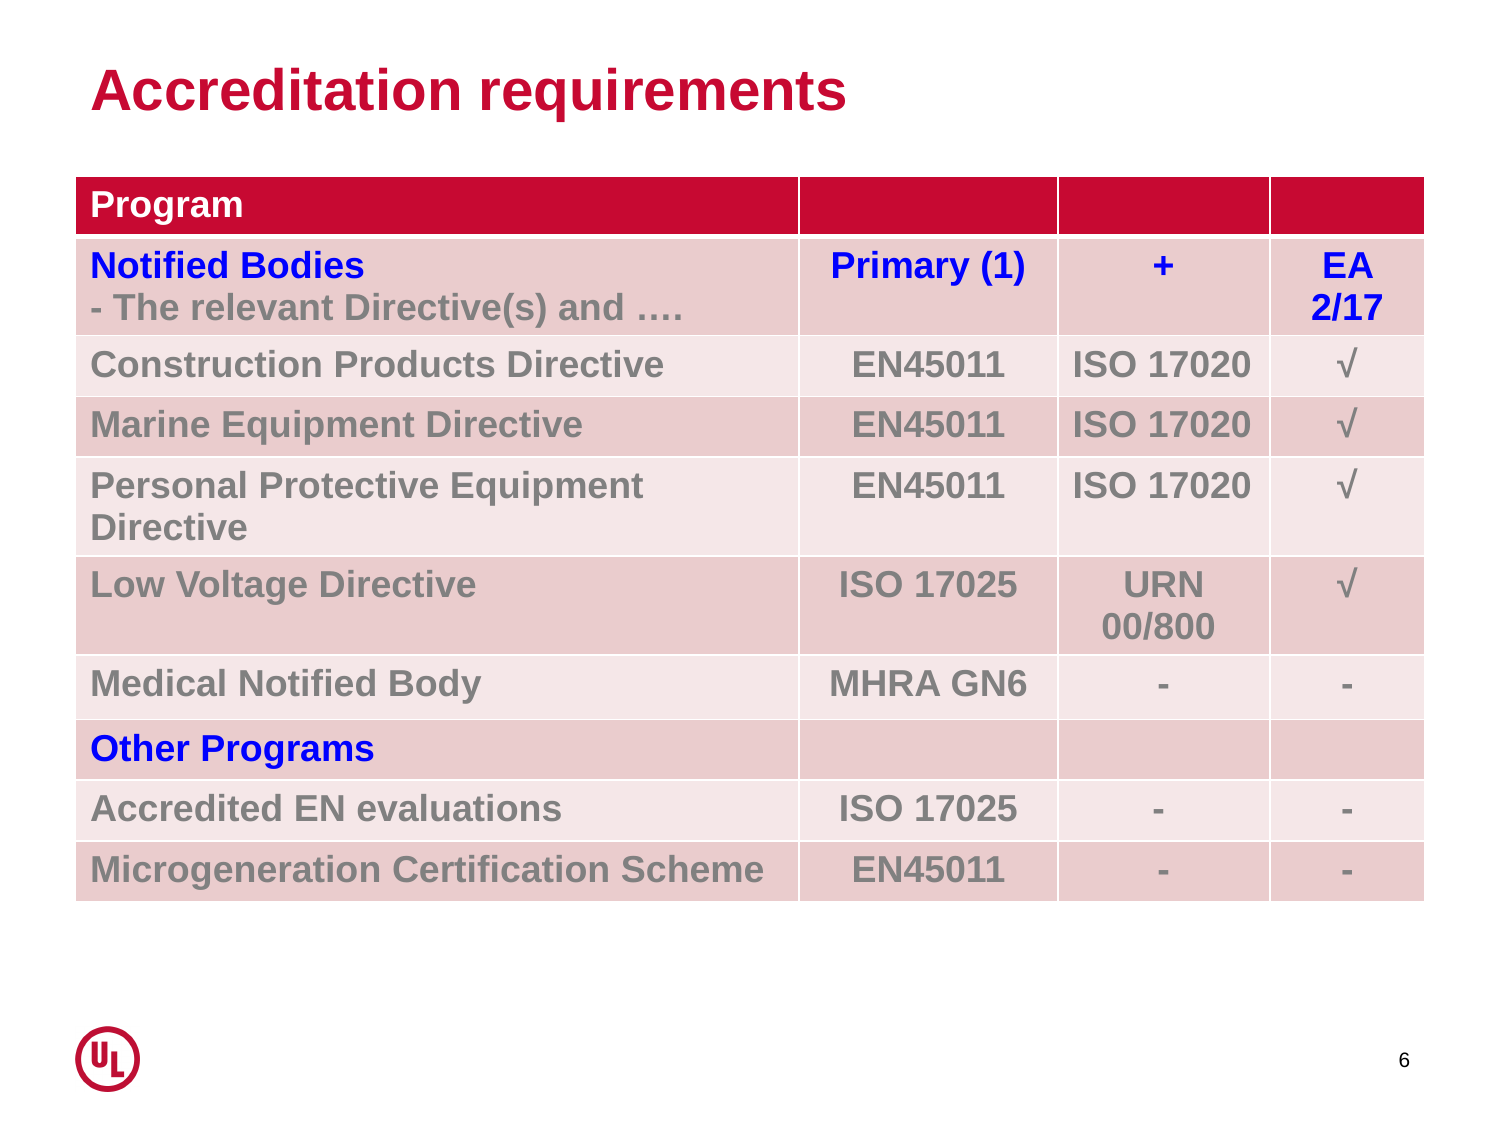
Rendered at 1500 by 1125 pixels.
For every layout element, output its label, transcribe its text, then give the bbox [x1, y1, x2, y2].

table_cell √ [1271, 557, 1424, 654]
table_header Program [76, 177, 798, 234]
table_cell - [1271, 781, 1424, 840]
table_cell - [1059, 656, 1269, 719]
table_cell [1271, 720, 1424, 779]
table_cell √ [1271, 336, 1424, 396]
table_cell ISO 17020 [1059, 336, 1269, 396]
table_header [1059, 177, 1269, 234]
table_cell Accredited EN evaluations [76, 781, 798, 840]
table_cell Low Voltage Directive [76, 557, 798, 654]
table_cell Medical Notified Body [76, 656, 798, 719]
table_cell Microgeneration Certification Scheme [76, 842, 798, 901]
table_cell Primary (1) [800, 239, 1057, 335]
table_header [1271, 177, 1424, 234]
table_cell ISO 17020 [1059, 397, 1269, 456]
table_cell EN45011 [800, 397, 1057, 456]
table_cell √ [1271, 458, 1424, 555]
table_cell EA 2/17 [1271, 239, 1424, 335]
table_cell [800, 720, 1057, 779]
table_cell - [1271, 842, 1424, 901]
table_cell EN45011 [800, 842, 1057, 901]
table_cell [1059, 720, 1269, 779]
table_cell EN45011 [800, 458, 1057, 555]
picture [75, 1026, 140, 1092]
slide_number 6 [1319, 1029, 1425, 1090]
table_cell - [1059, 842, 1269, 901]
table_cell √ [1271, 397, 1424, 456]
table_cell Notified Bodies - The relevant Directive(s) and …. [76, 239, 798, 335]
table_cell Personal Protective Equipment Directive [76, 458, 798, 555]
table_header [800, 177, 1057, 234]
title Accreditation requirements [74, 44, 1426, 175]
table_cell URN 00/800 [1059, 557, 1269, 654]
table_cell Other Programs [76, 720, 798, 779]
table_cell EN45011 [800, 336, 1057, 396]
table_cell - [1059, 781, 1269, 840]
table_cell ISO 17025 [800, 781, 1057, 840]
table_cell Construction Products Directive [76, 336, 798, 396]
table_cell Marine Equipment Directive [76, 397, 798, 456]
table_cell ISO 17025 [800, 557, 1057, 654]
table_cell + [1059, 239, 1269, 335]
table_cell - [1271, 656, 1424, 719]
table_cell ISO 17020 [1059, 458, 1269, 555]
table_cell MHRA GN6 [800, 656, 1057, 719]
